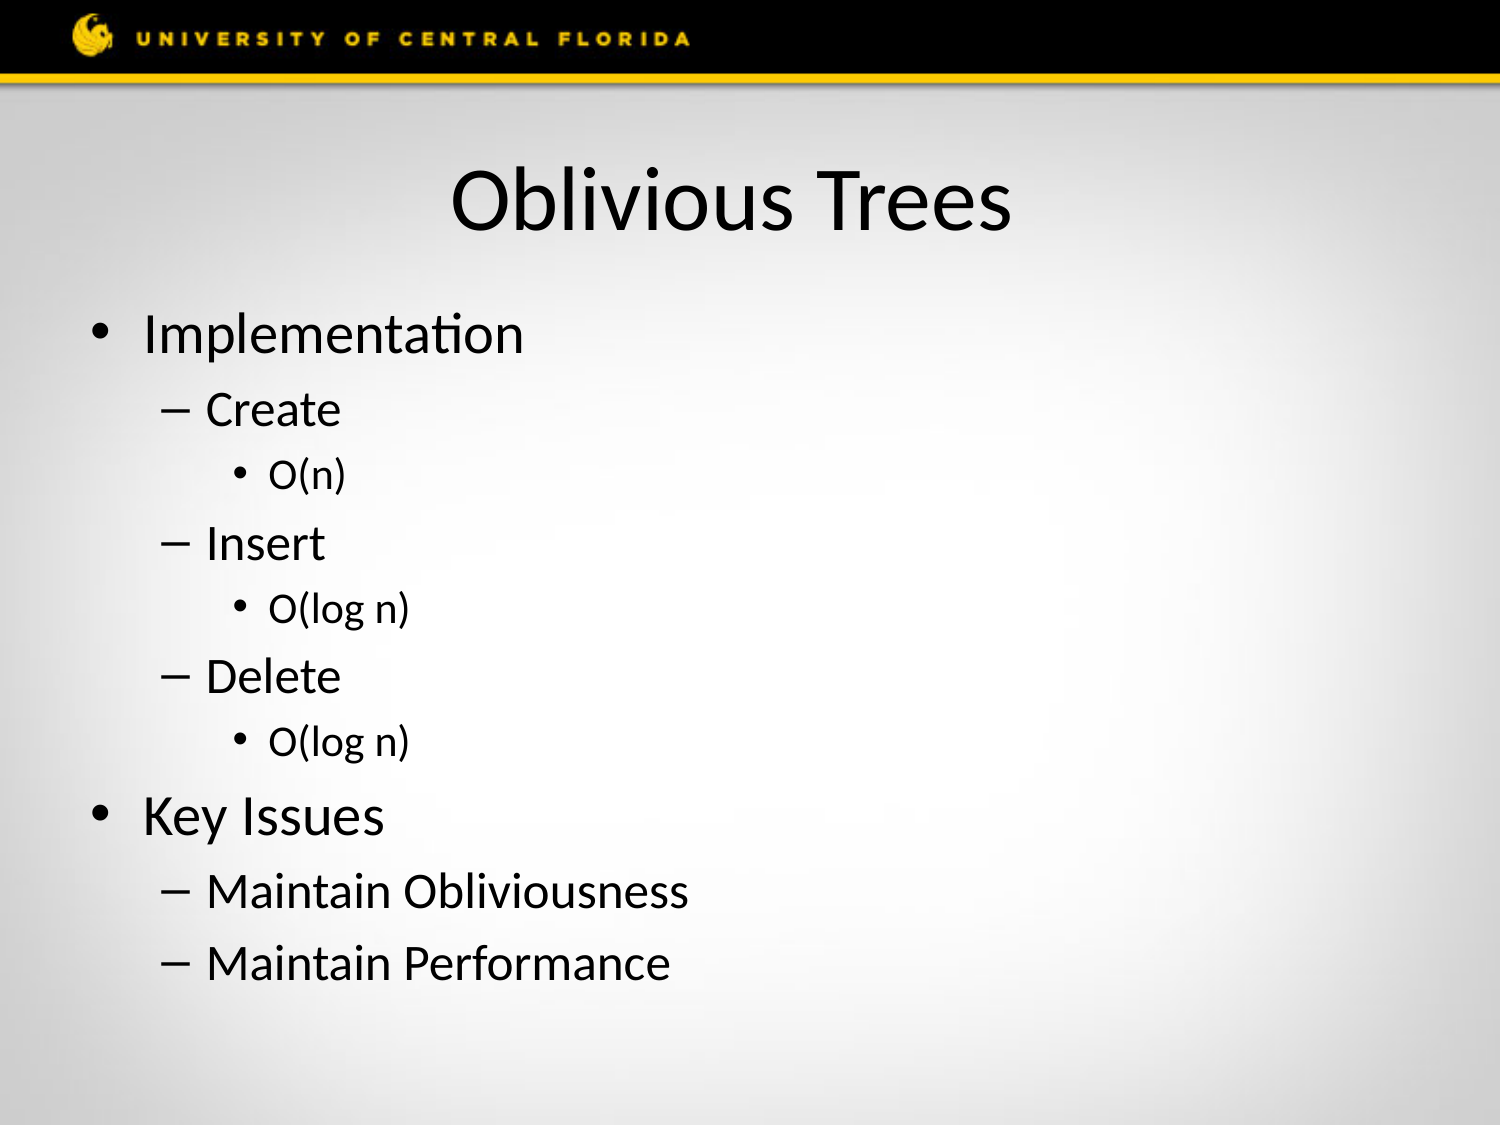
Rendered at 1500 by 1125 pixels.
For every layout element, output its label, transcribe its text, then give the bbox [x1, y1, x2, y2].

picture [0, 0, 1500, 1125]
title Oblivious Trees [74, 124, 1426, 263]
list Implementation Create O(n) Insert O(log n) Delete O(log n) Key Issues Maintain Obliviousness Maintain Performance [74, 287, 1426, 1006]
